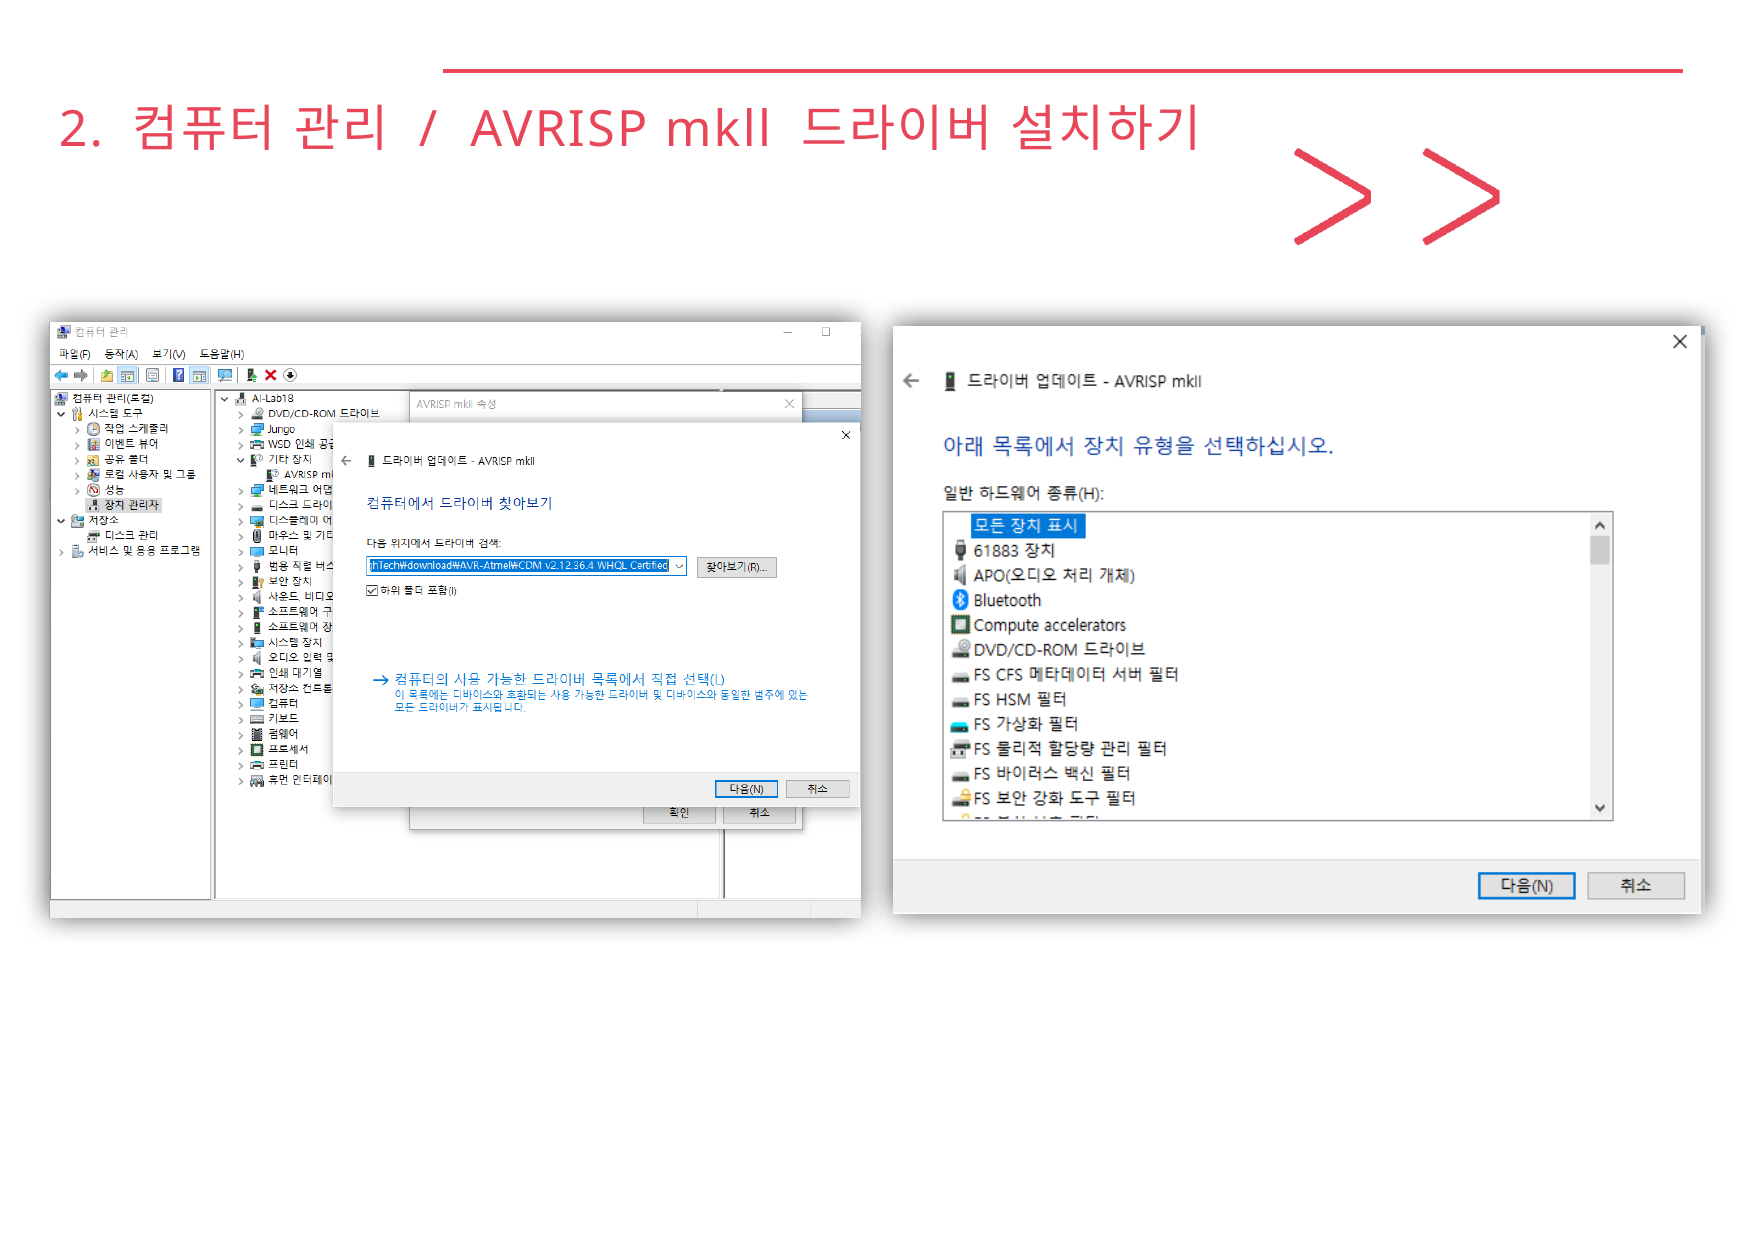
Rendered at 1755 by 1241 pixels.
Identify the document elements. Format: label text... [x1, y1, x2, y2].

title 2. 컴퓨터 관리 / AVRISP mkll 드라이버 설치하기 [59, 64, 1344, 201]
picture [893, 326, 1705, 914]
picture [48, 322, 861, 918]
picture [1290, 128, 1504, 261]
